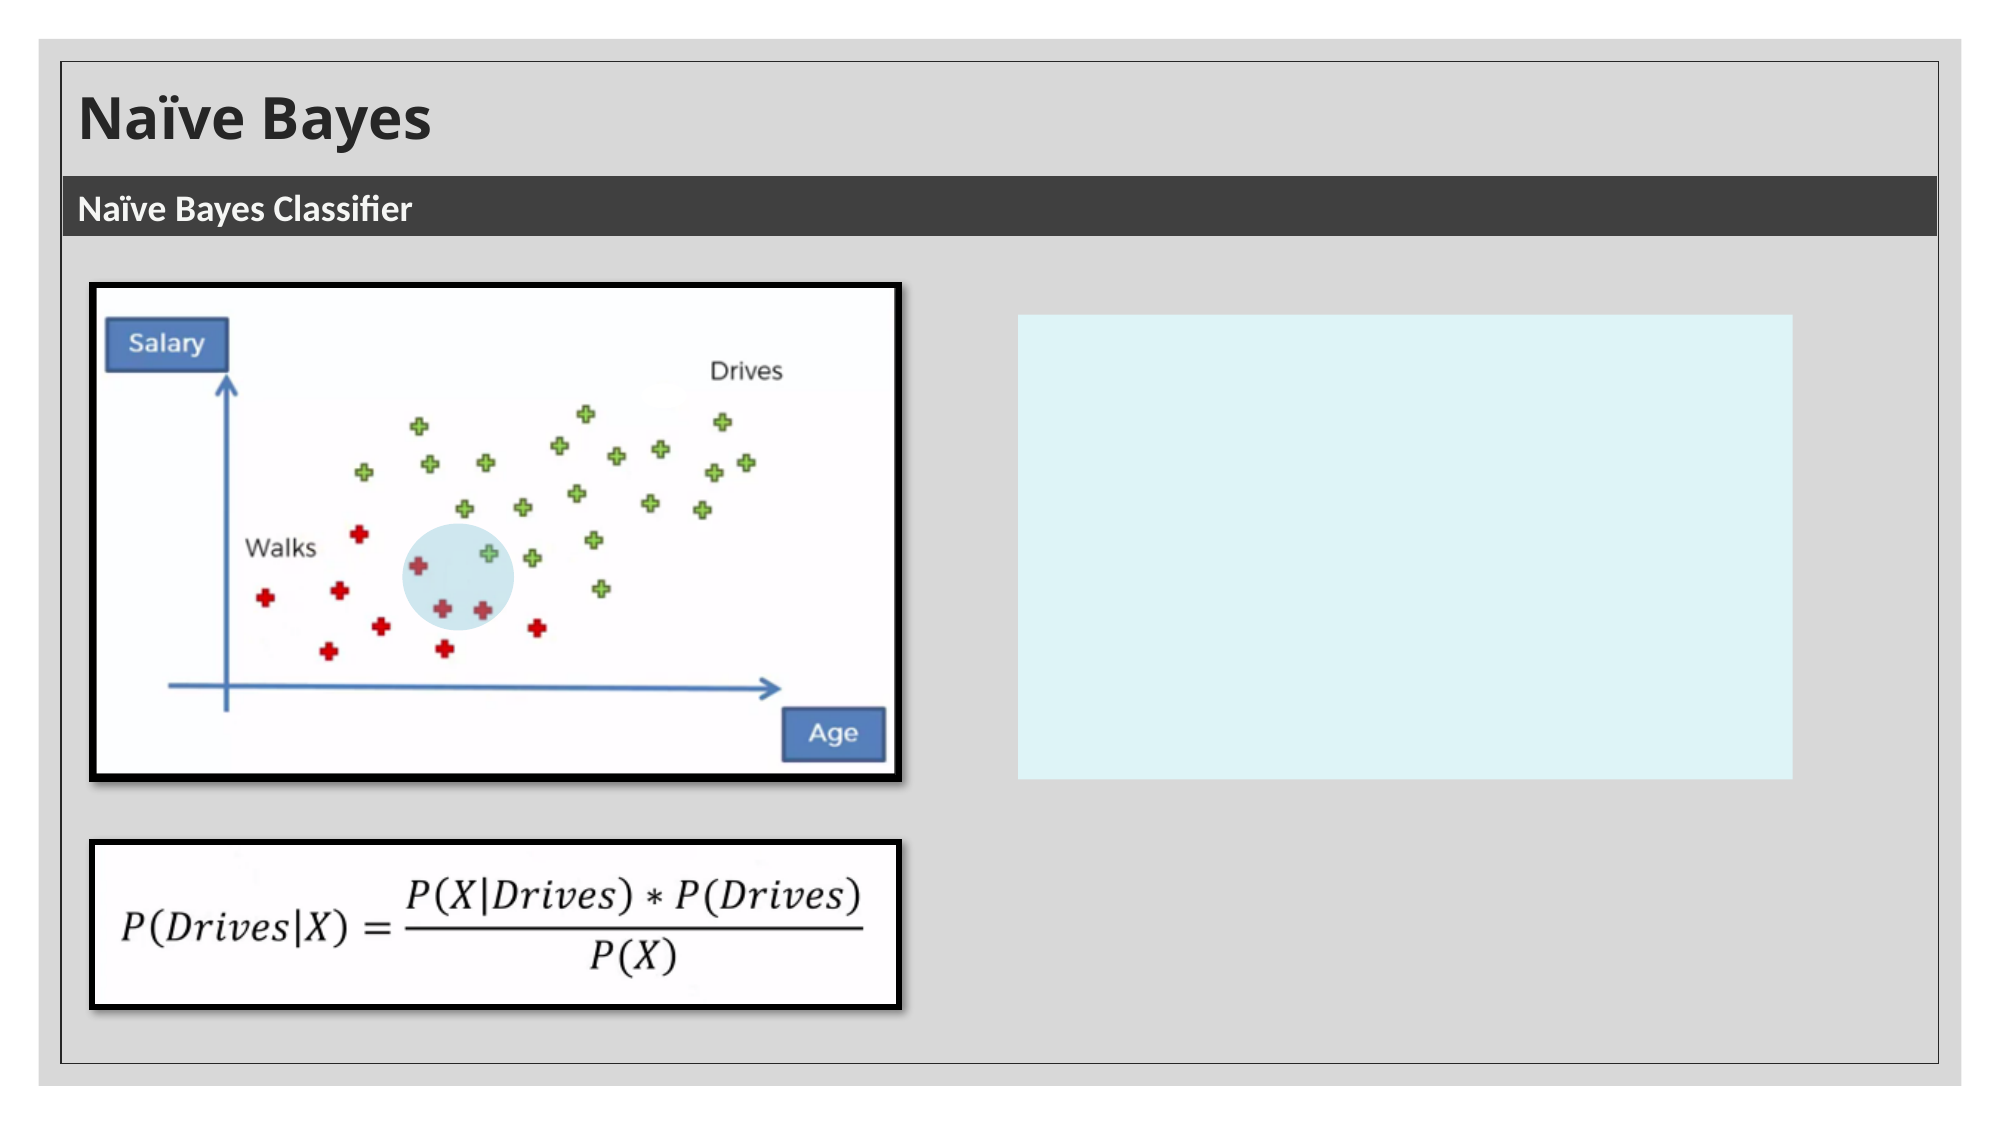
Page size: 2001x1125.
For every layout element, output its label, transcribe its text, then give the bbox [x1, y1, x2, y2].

text_box Naïve Bayes Classifier [62, 176, 1937, 236]
picture [95, 845, 896, 1004]
picture [95, 288, 896, 776]
title Naïve Bayes [63, 64, 729, 176]
